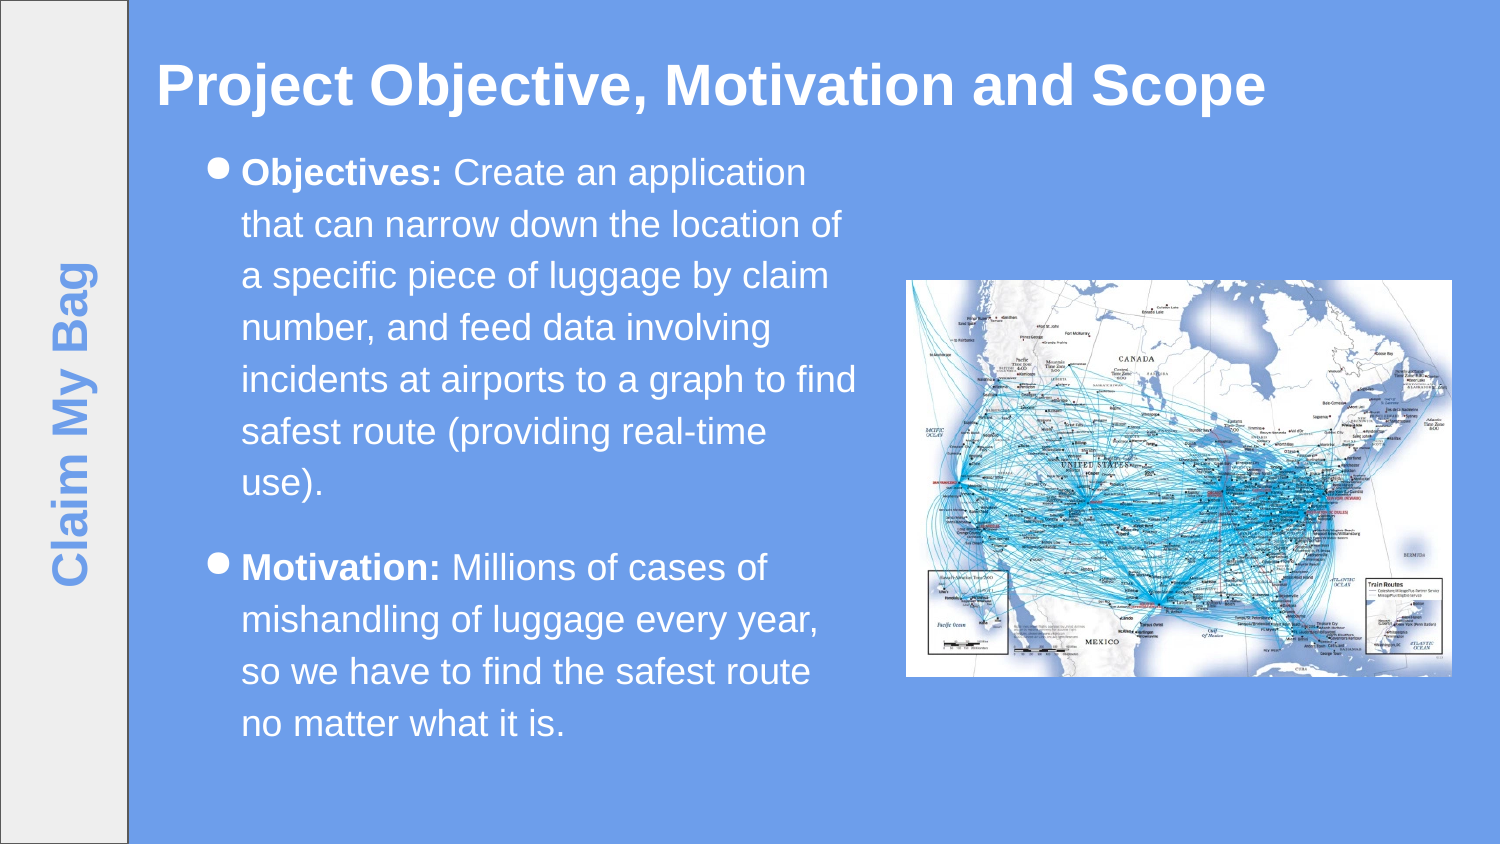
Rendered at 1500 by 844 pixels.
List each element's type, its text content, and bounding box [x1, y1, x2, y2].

text_box Claim My Bag [21, 240, 107, 604]
title Project Objective, Motivation and Scope [141, 32, 1359, 127]
picture [905, 279, 1452, 677]
list Objectives: Create an application that can narrow down the location of a specific piece of luggage by claim number, and feed data involving incidents at airports to a graph to find safest route (providing real-time use). Motivation: Millions of cases of mishandling of luggage every year, so we have to find the safest route no matter what it is. [150, 126, 874, 831]
text_box [0, 0, 129, 844]
